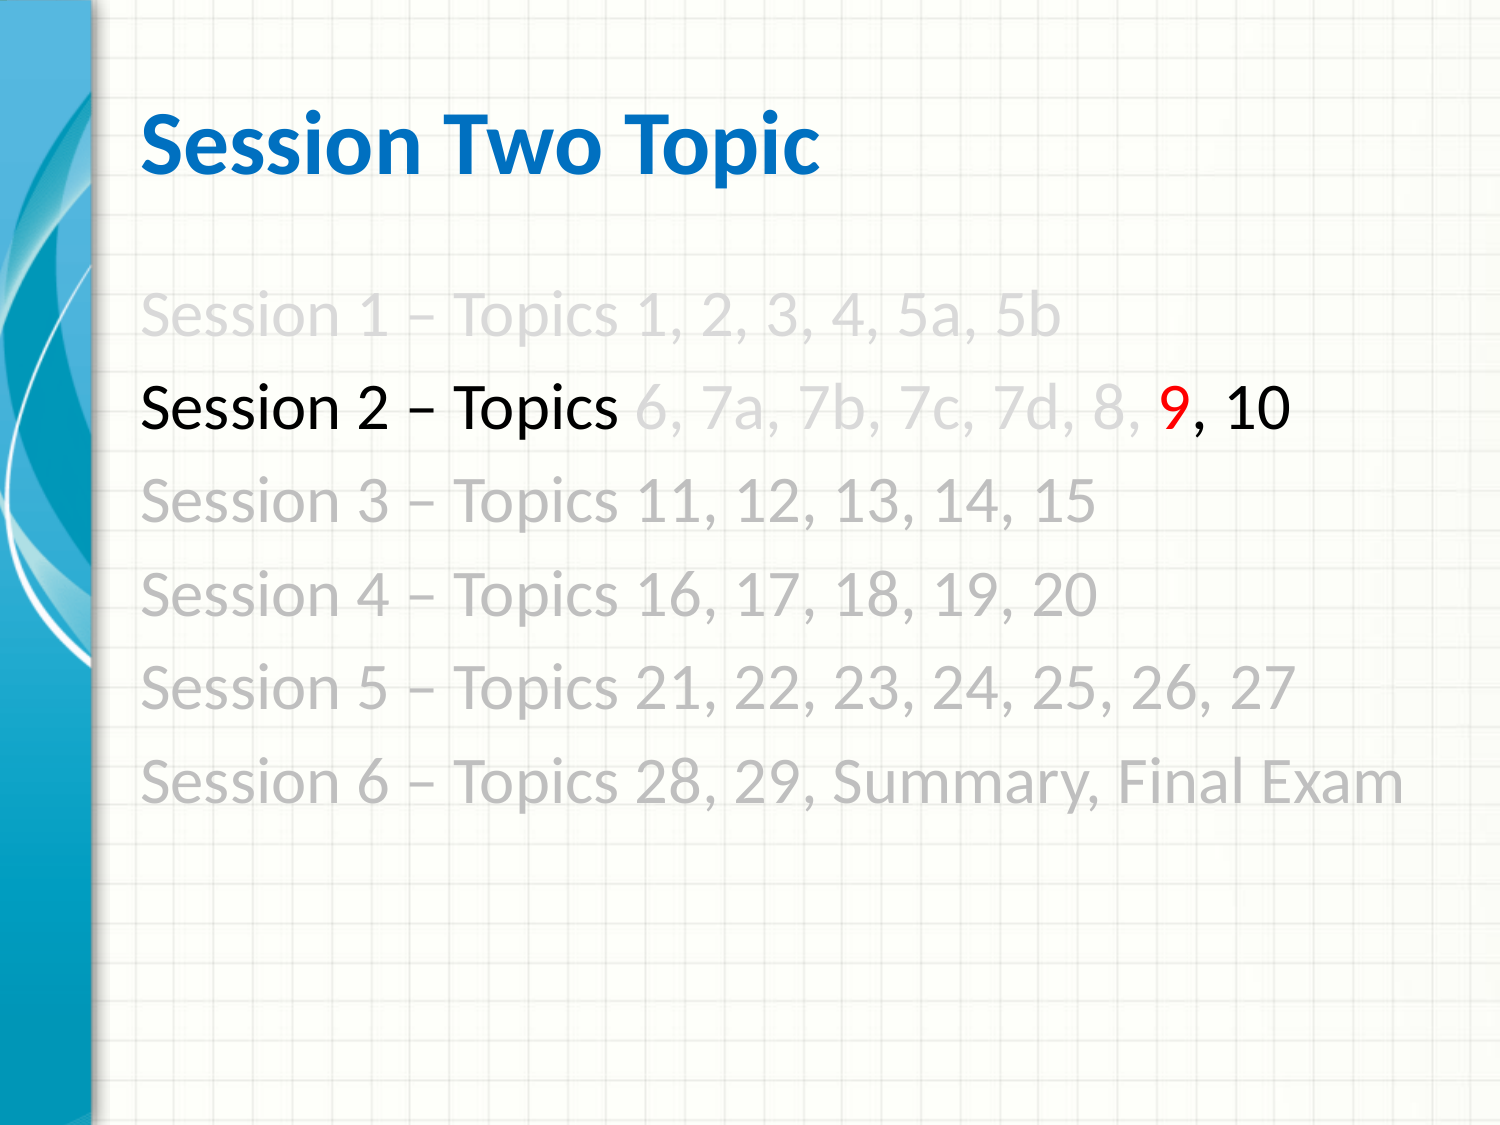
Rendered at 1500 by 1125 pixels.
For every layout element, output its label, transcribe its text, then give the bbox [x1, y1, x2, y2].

list Session 1 – Topics 1, 2, 3, 4, 5a, 5b Session 2 – Topics 6, 7a, 7b, 7c, 7d, 8, 9, 10 Session 3 – Topics 11, 12, 13, 14, 15 Session 4 – Topics 16, 17, 18, 19, 20 Session 5 – Topics 21, 22, 23, 24, 25, 26, 27 Session 6 – Topics 28, 29, Summary, Final Exam [125, 261, 1450, 967]
picture [0, 0, 1500, 1125]
title Session Two Topic [125, 44, 1450, 232]
